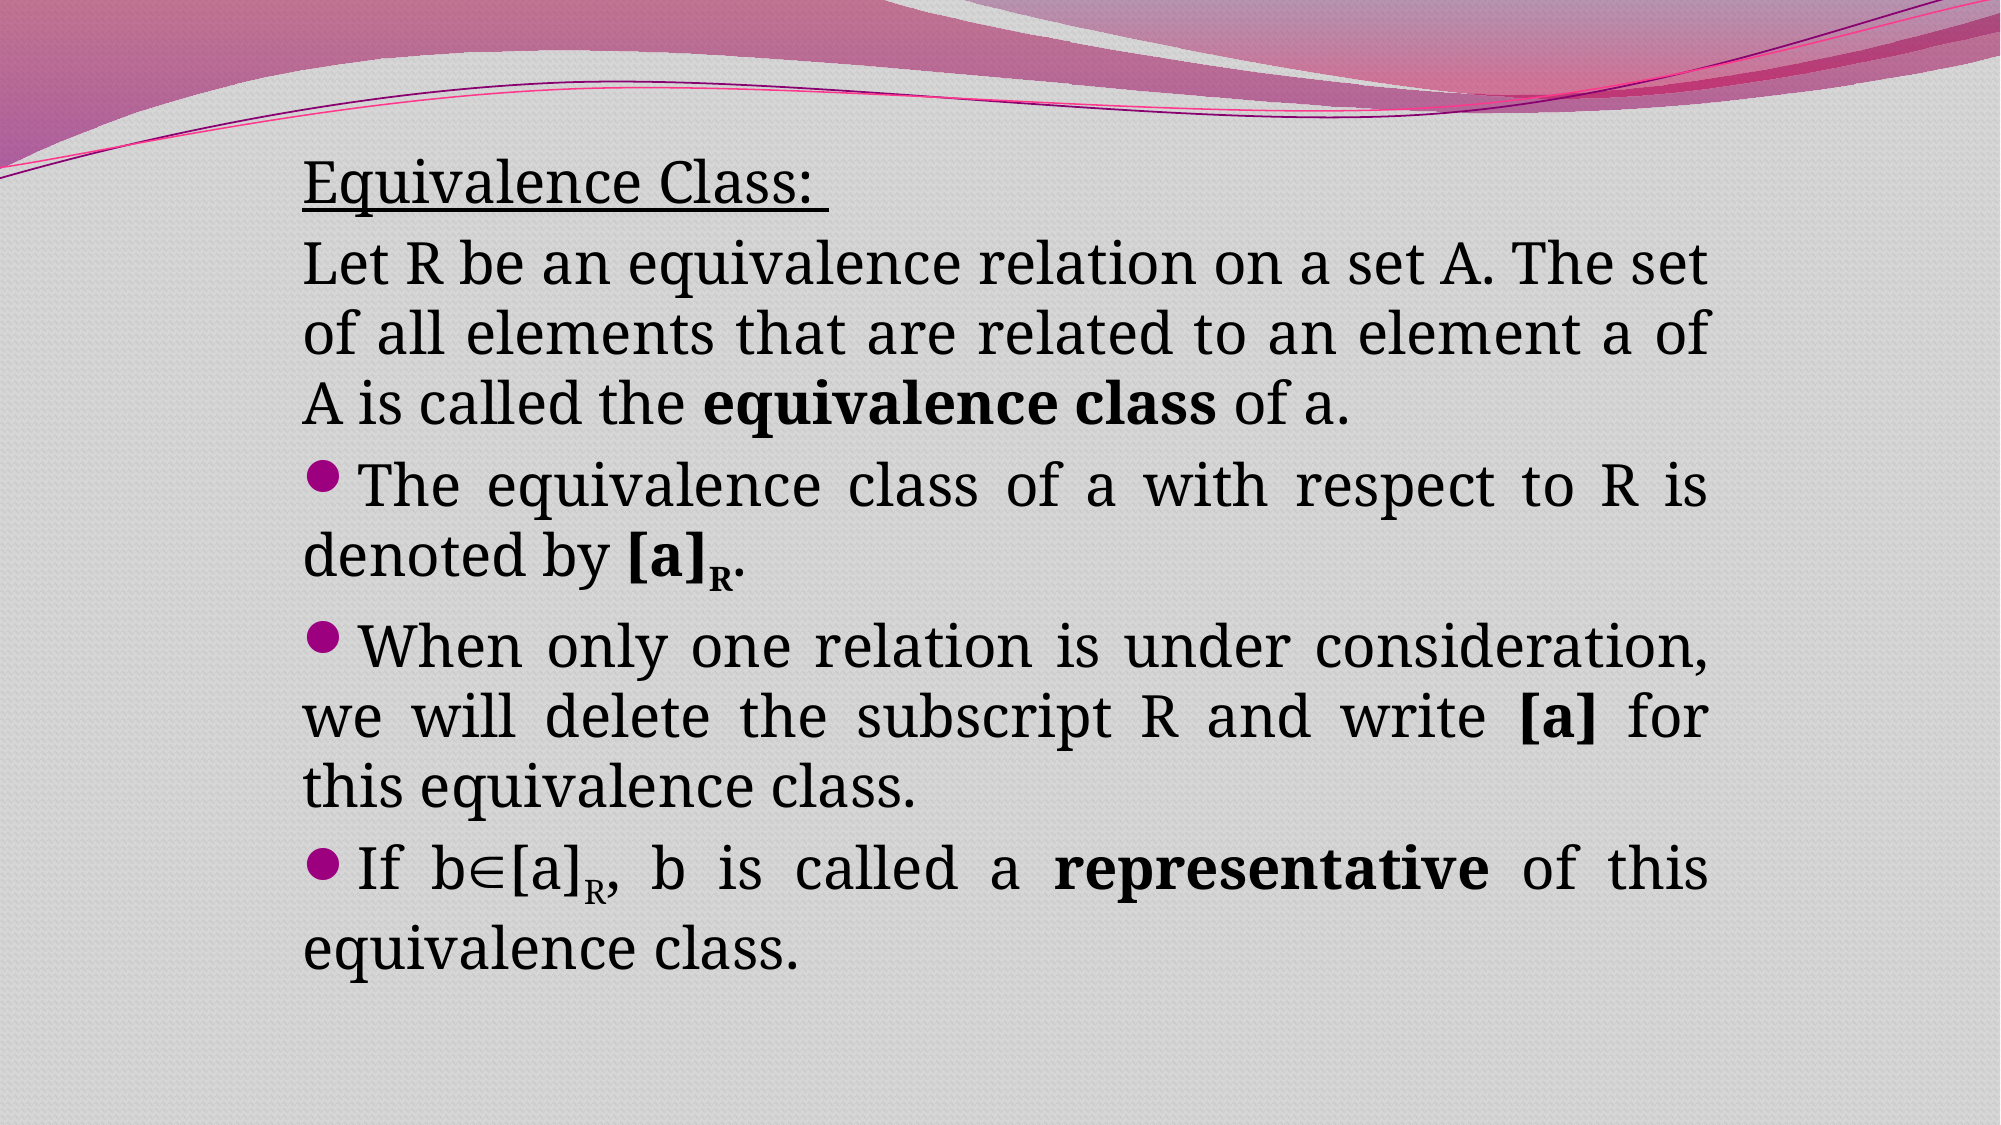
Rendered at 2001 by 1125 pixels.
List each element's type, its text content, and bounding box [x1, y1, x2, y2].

list Equivalence Class: Let R be an equivalence relation on a set A. The set of all elements that are related to an element a of A is called the equivalence class of a. The equivalence class of a with respect to R is denoted by [a]R. When only one relation is under consideration, we will delete the subscript R and write [a] for this equivalence class. If b[a]R, b is called a representative of this equivalence class. [287, 137, 1725, 1063]
